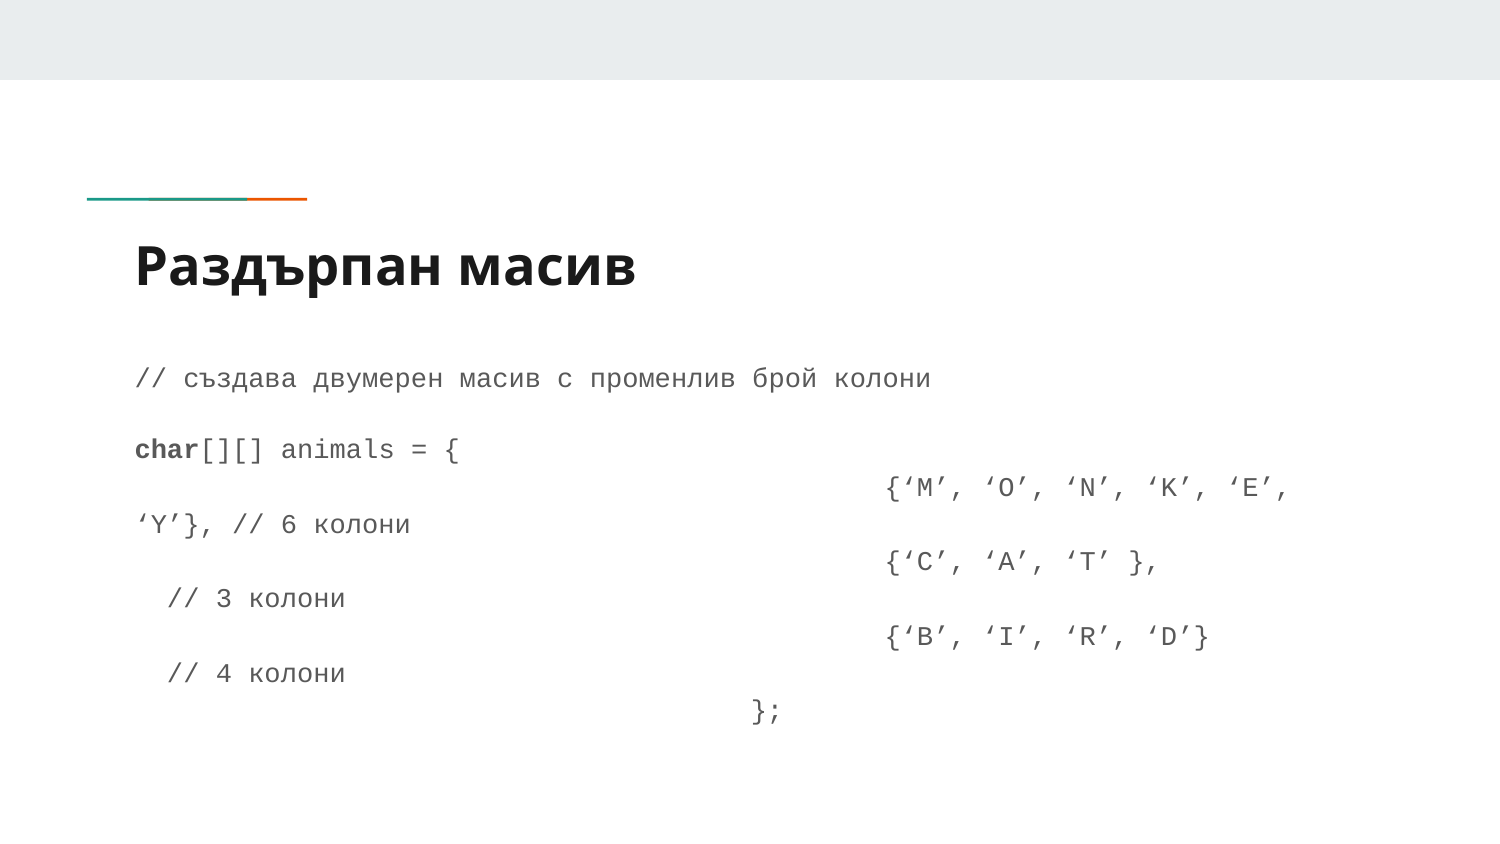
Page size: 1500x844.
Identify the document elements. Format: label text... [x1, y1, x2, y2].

list // създава двумерен масив с променлив брой колони char[][] animals = { {‘M’, ‘O’, ‘N’, ‘K’, ‘E’, ‘Y’}, // 6 колони {‘C’, ‘A’, ‘T’ }, // 3 колони {‘B’, ‘I’, ‘R’, ‘D’} // 4 колони }; [119, 341, 1381, 712]
title Раздърпан масив [119, 216, 1381, 305]
